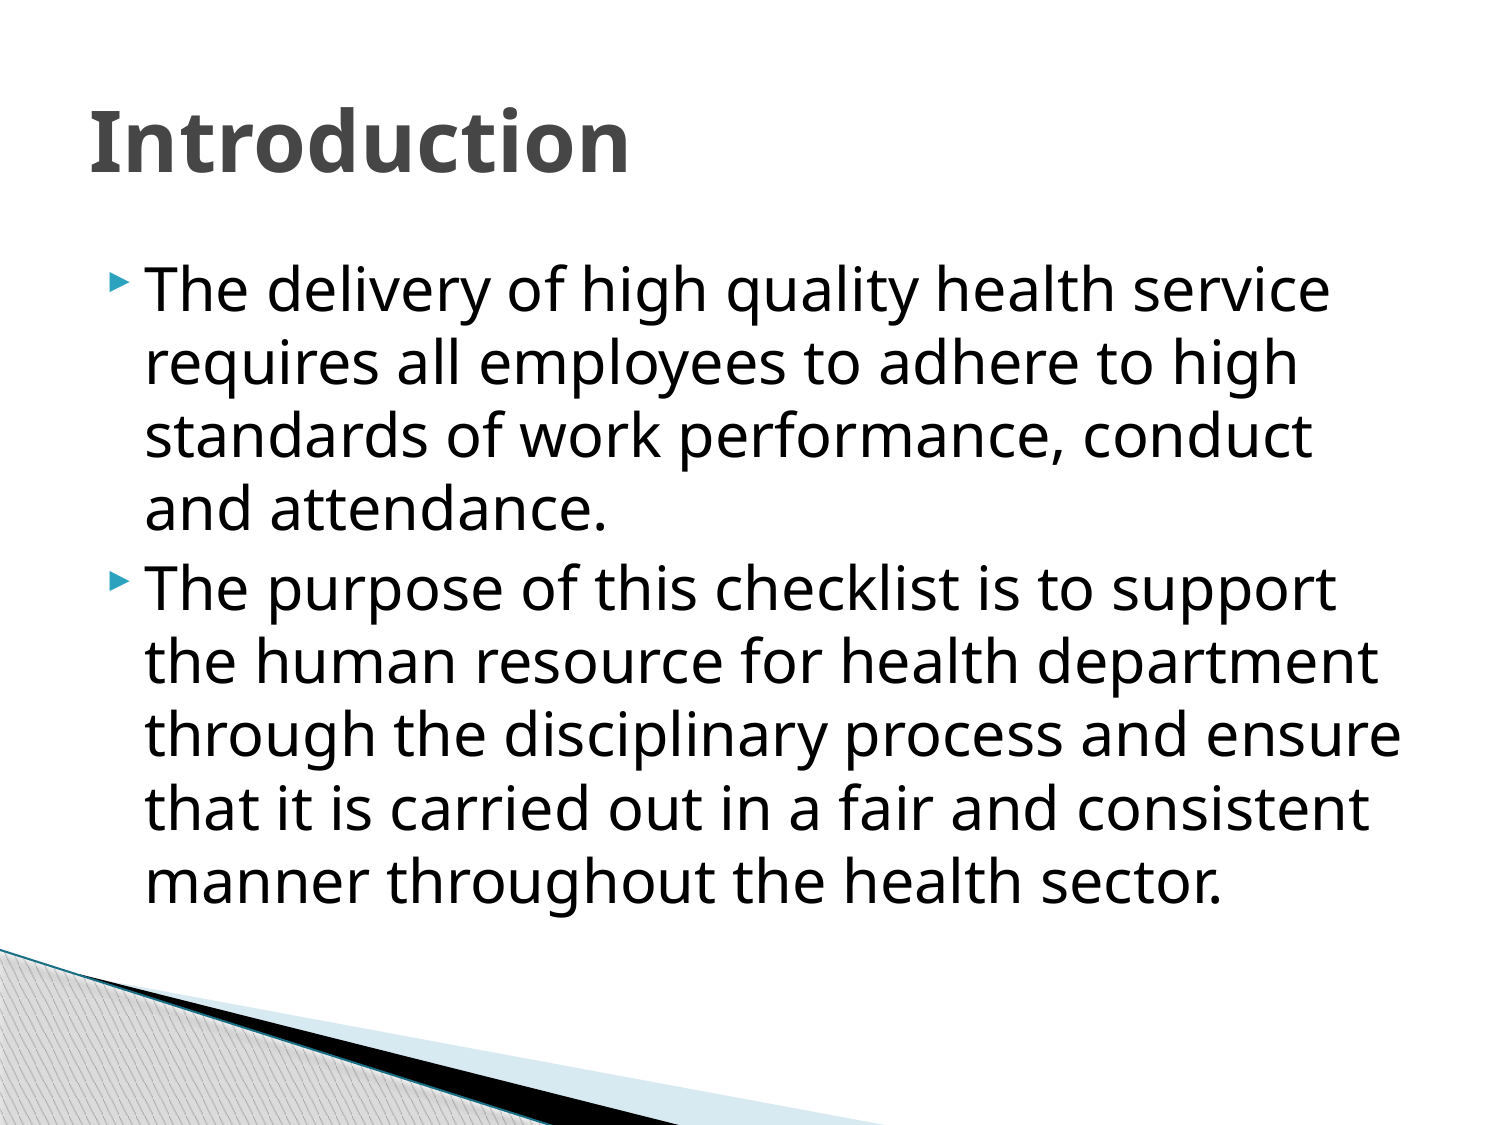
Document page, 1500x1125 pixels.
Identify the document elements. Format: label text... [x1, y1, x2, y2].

list The delivery of high quality health service requires all employees to adhere to high standards of work performance, conduct and attendance. The purpose of this checklist is to support the human resource for health department through the disciplinary process and ensure that it is carried out in a fair and consistent manner throughout the health sector. [75, 243, 1425, 986]
title Introduction [75, 45, 1425, 233]
